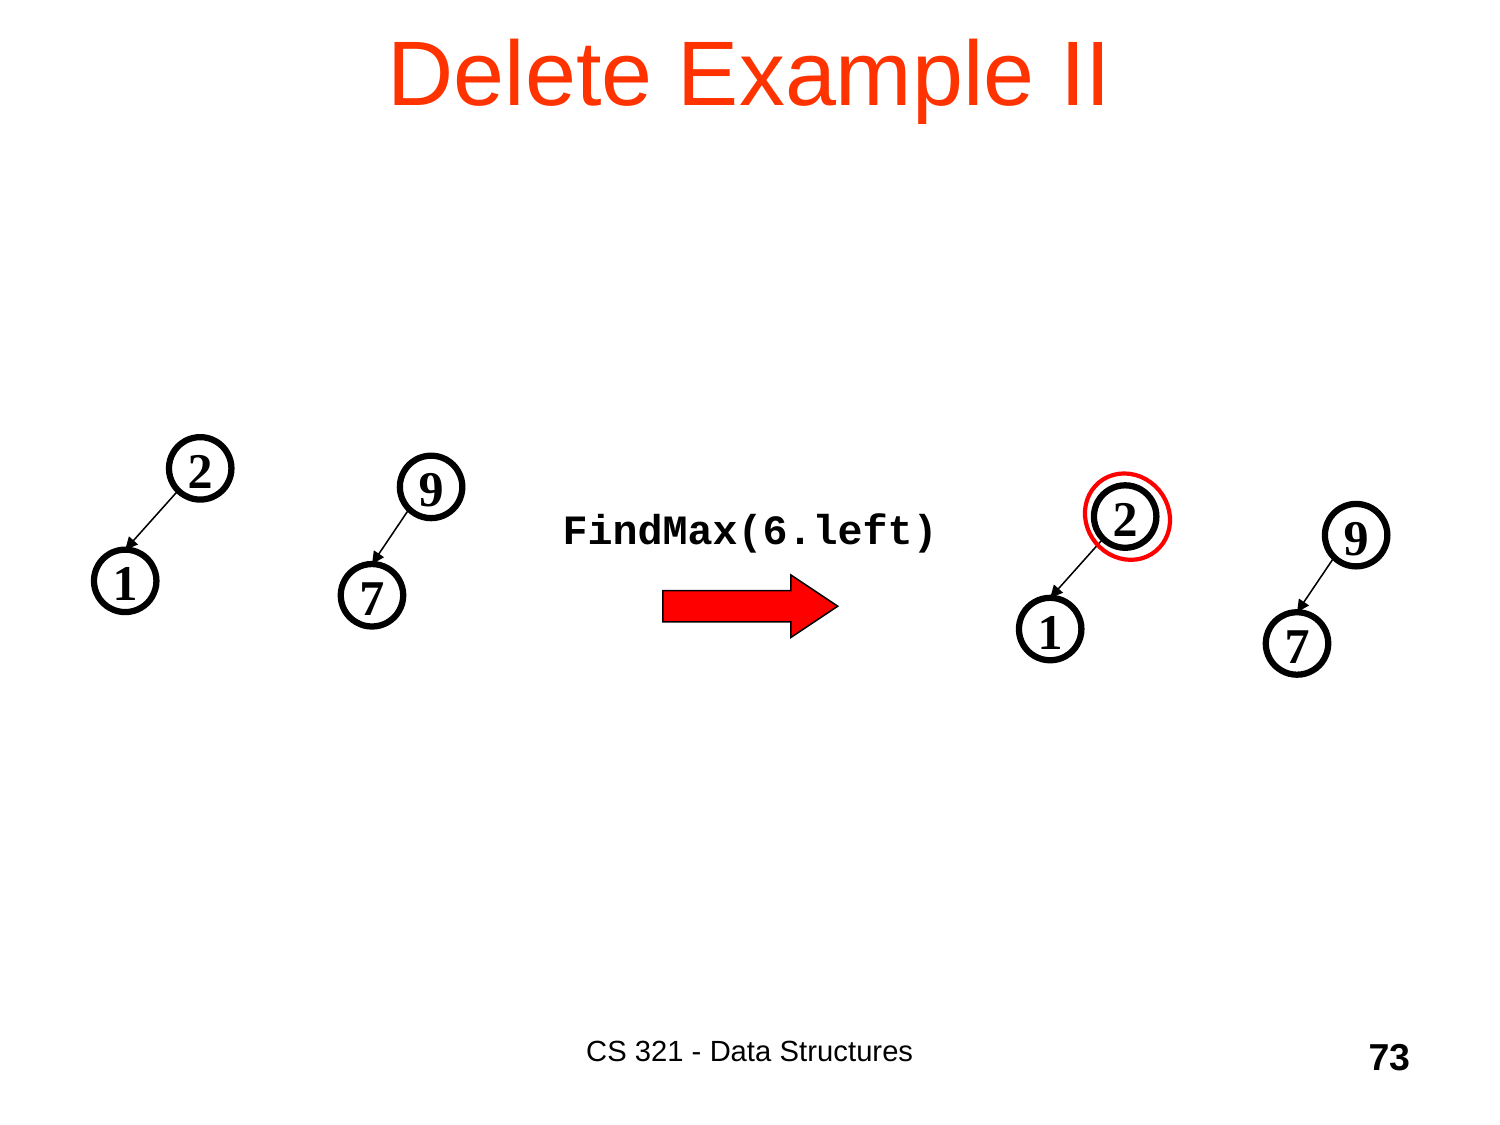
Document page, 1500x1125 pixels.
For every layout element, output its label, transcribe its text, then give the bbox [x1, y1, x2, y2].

text_box [1098, 473, 1152, 483]
title Delete Example II [112, 0, 1388, 163]
footer CS 321 - Data Structures [462, 1024, 1038, 1101]
text_box [662, 574, 838, 638]
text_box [1018, 485, 1388, 675]
slide_number 73 [1112, 1024, 1426, 1101]
text_box FindMax(6.left) [546, 495, 954, 561]
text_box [93, 436, 463, 627]
